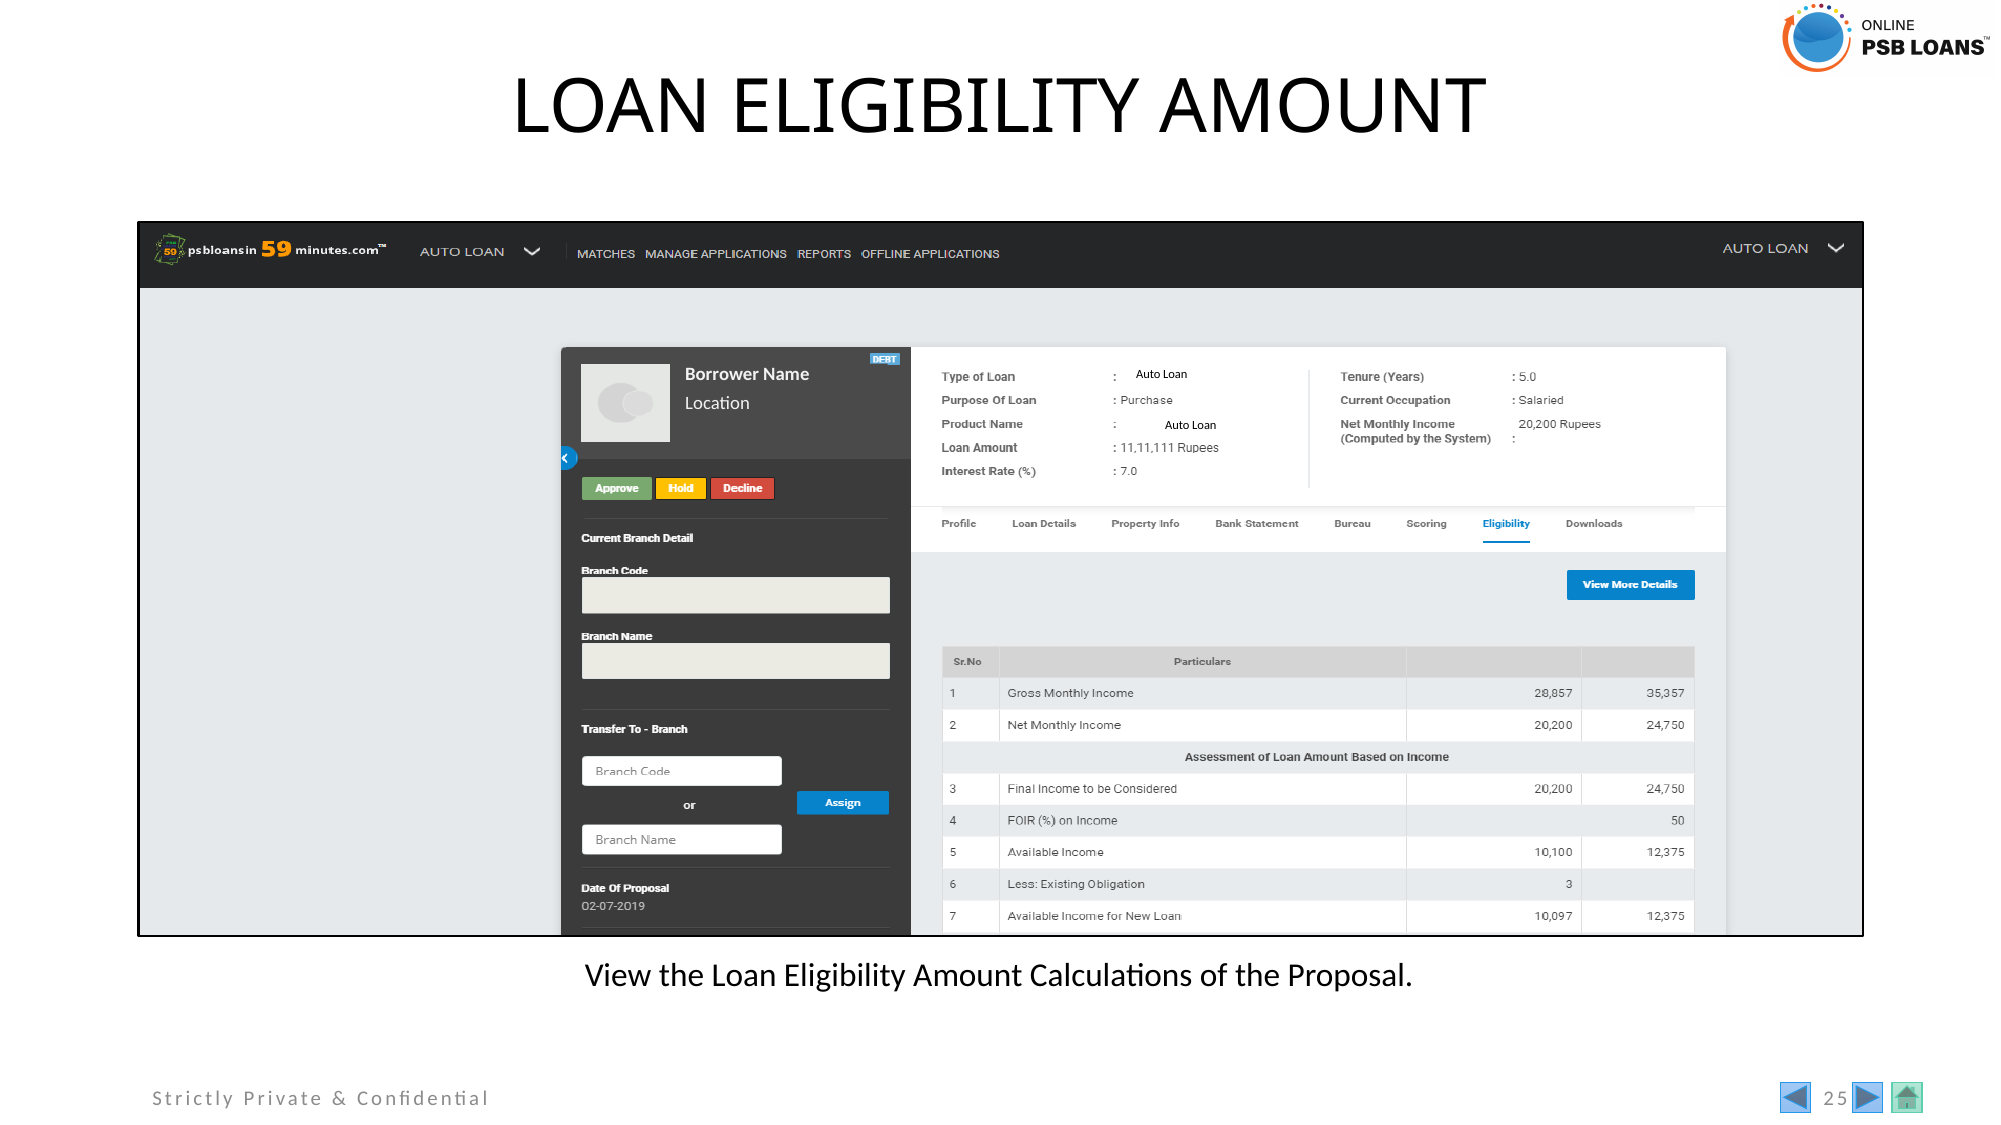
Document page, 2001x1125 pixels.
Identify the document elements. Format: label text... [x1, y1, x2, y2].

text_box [139, 222, 1863, 935]
footer Strictly Private & Confidential [137, 1067, 663, 1125]
list View the Loan Eligibility Amount Calculations of the Proposal. [137, 937, 1863, 1017]
picture [400, 235, 555, 268]
picture [1703, 231, 1858, 265]
text_box [1852, 1082, 1883, 1113]
text_box [1780, 1082, 1811, 1113]
text_box [1891, 1082, 1923, 1113]
title LOAN ELIGIBILITY AMOUNT [137, 0, 1863, 217]
slide_number 25 [1412, 1067, 1863, 1125]
picture [1863, 0, 1995, 77]
